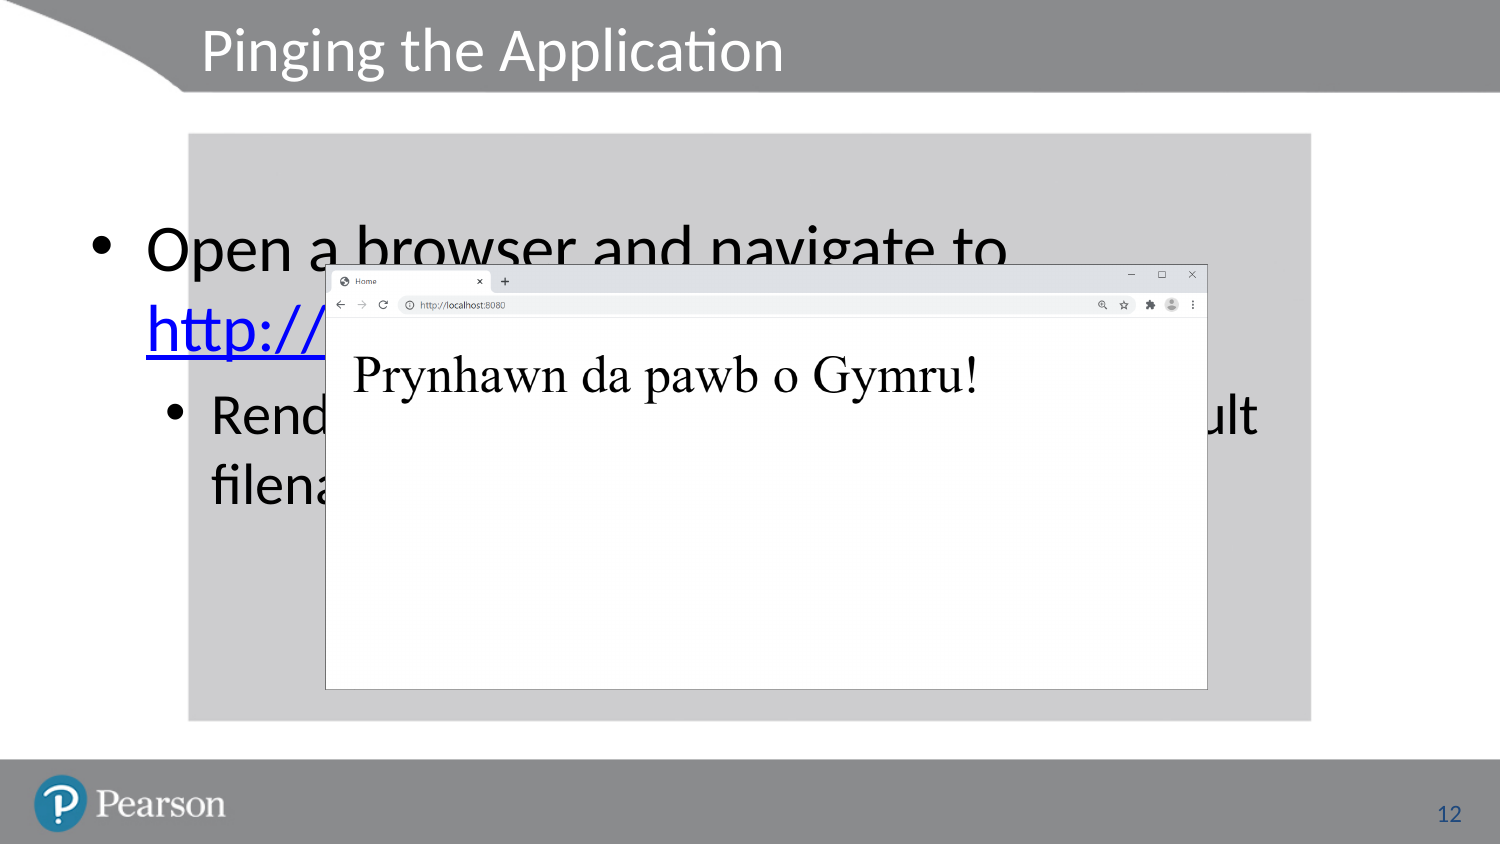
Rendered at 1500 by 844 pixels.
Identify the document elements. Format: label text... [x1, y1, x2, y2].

list Open a browser and navigate to http://localhost:8080 Renders index.html, because this is a default filename [75, 196, 1425, 754]
text_box 12 [1406, 759, 1493, 835]
title Pinging the Application [186, 1, 1425, 94]
picture [0, 0, 1500, 844]
